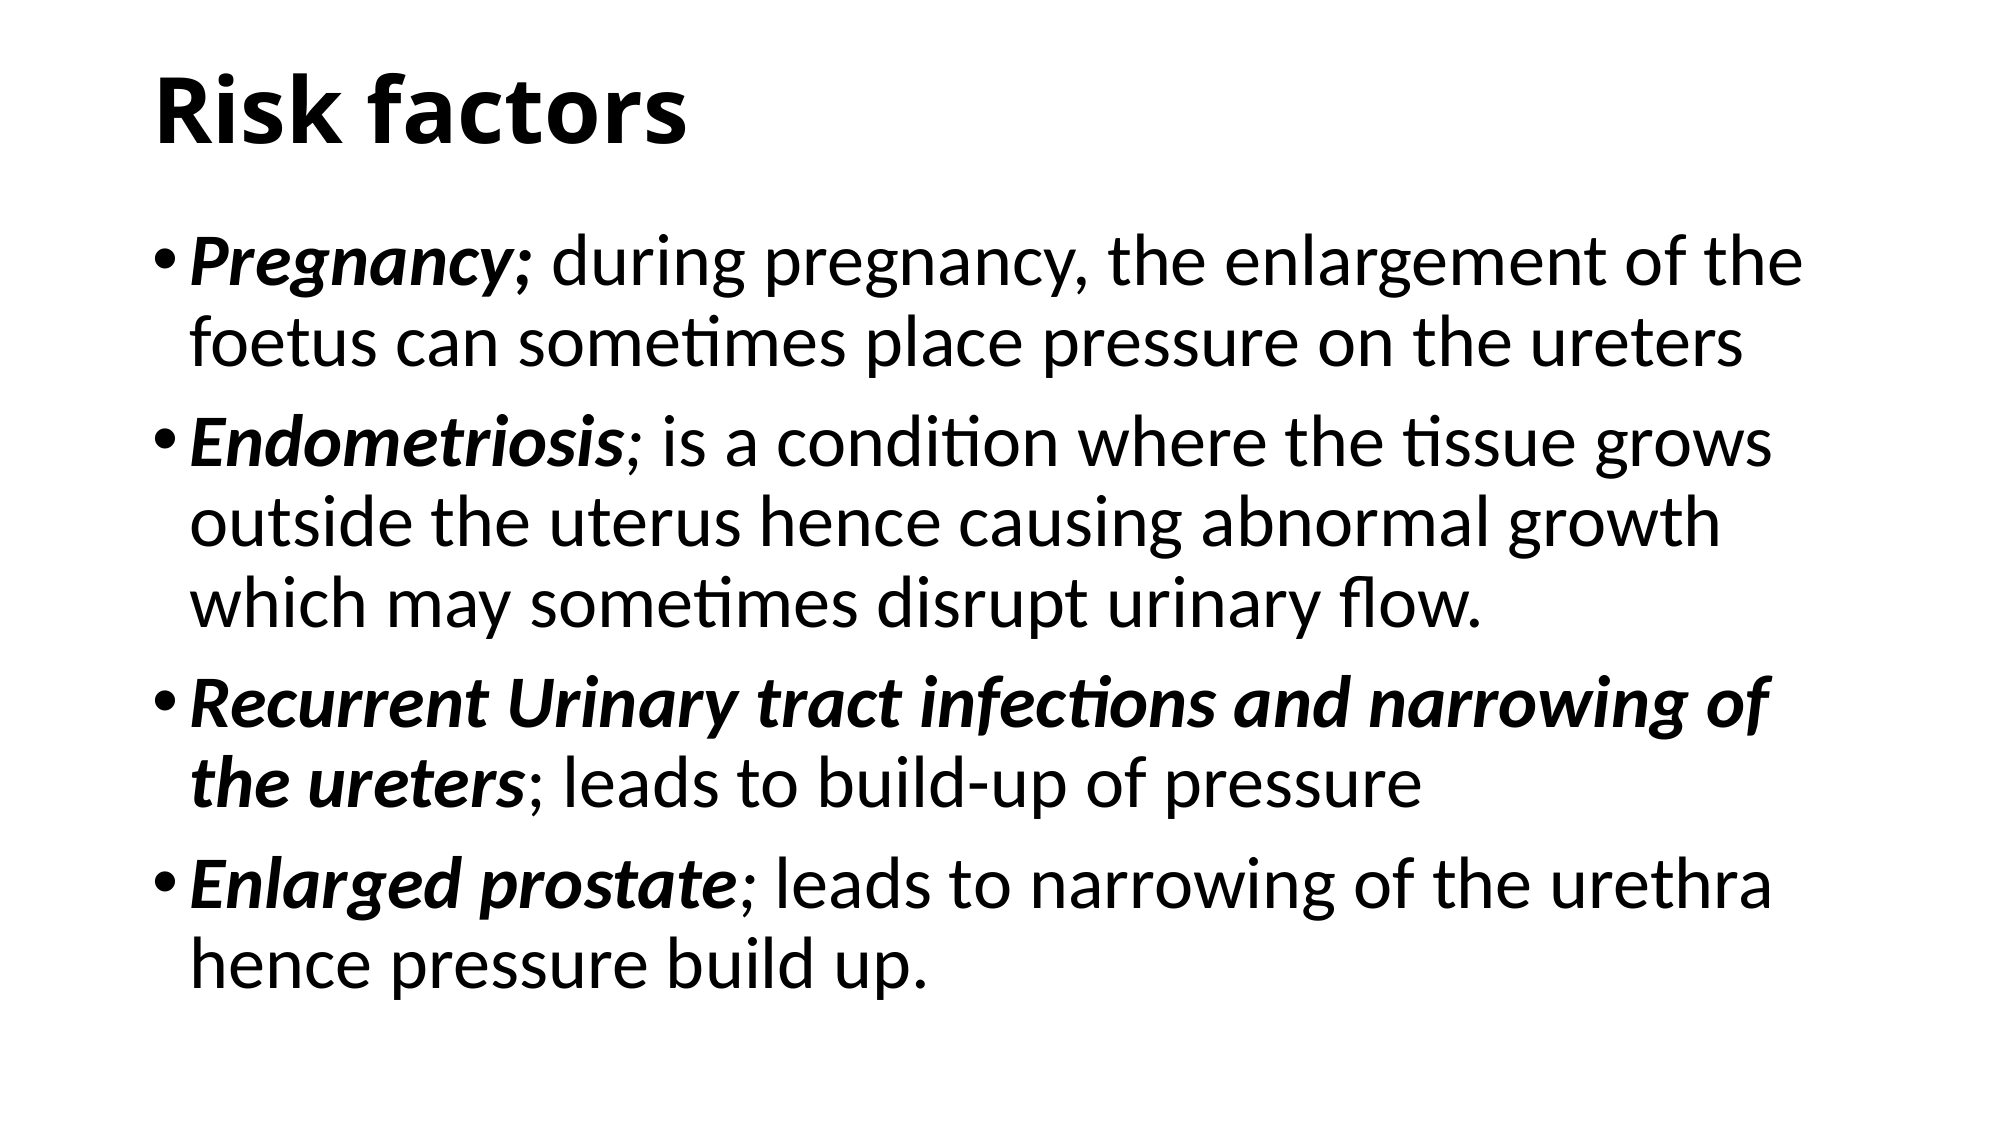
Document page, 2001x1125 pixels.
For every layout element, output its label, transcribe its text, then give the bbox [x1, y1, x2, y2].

list Pregnancy; during pregnancy, the enlargement of the foetus can sometimes place pressure on the ureters Endometriosis; is a condition where the tissue grows outside the uterus hence causing abnormal growth which may sometimes disrupt urinary flow. Recurrent Urinary tract infections and narrowing of the ureters; leads to build-up of pressure Enlarged prostate; leads to narrowing of the urethra hence pressure build up. [137, 214, 1863, 1014]
title Risk factors [137, 59, 1863, 214]
